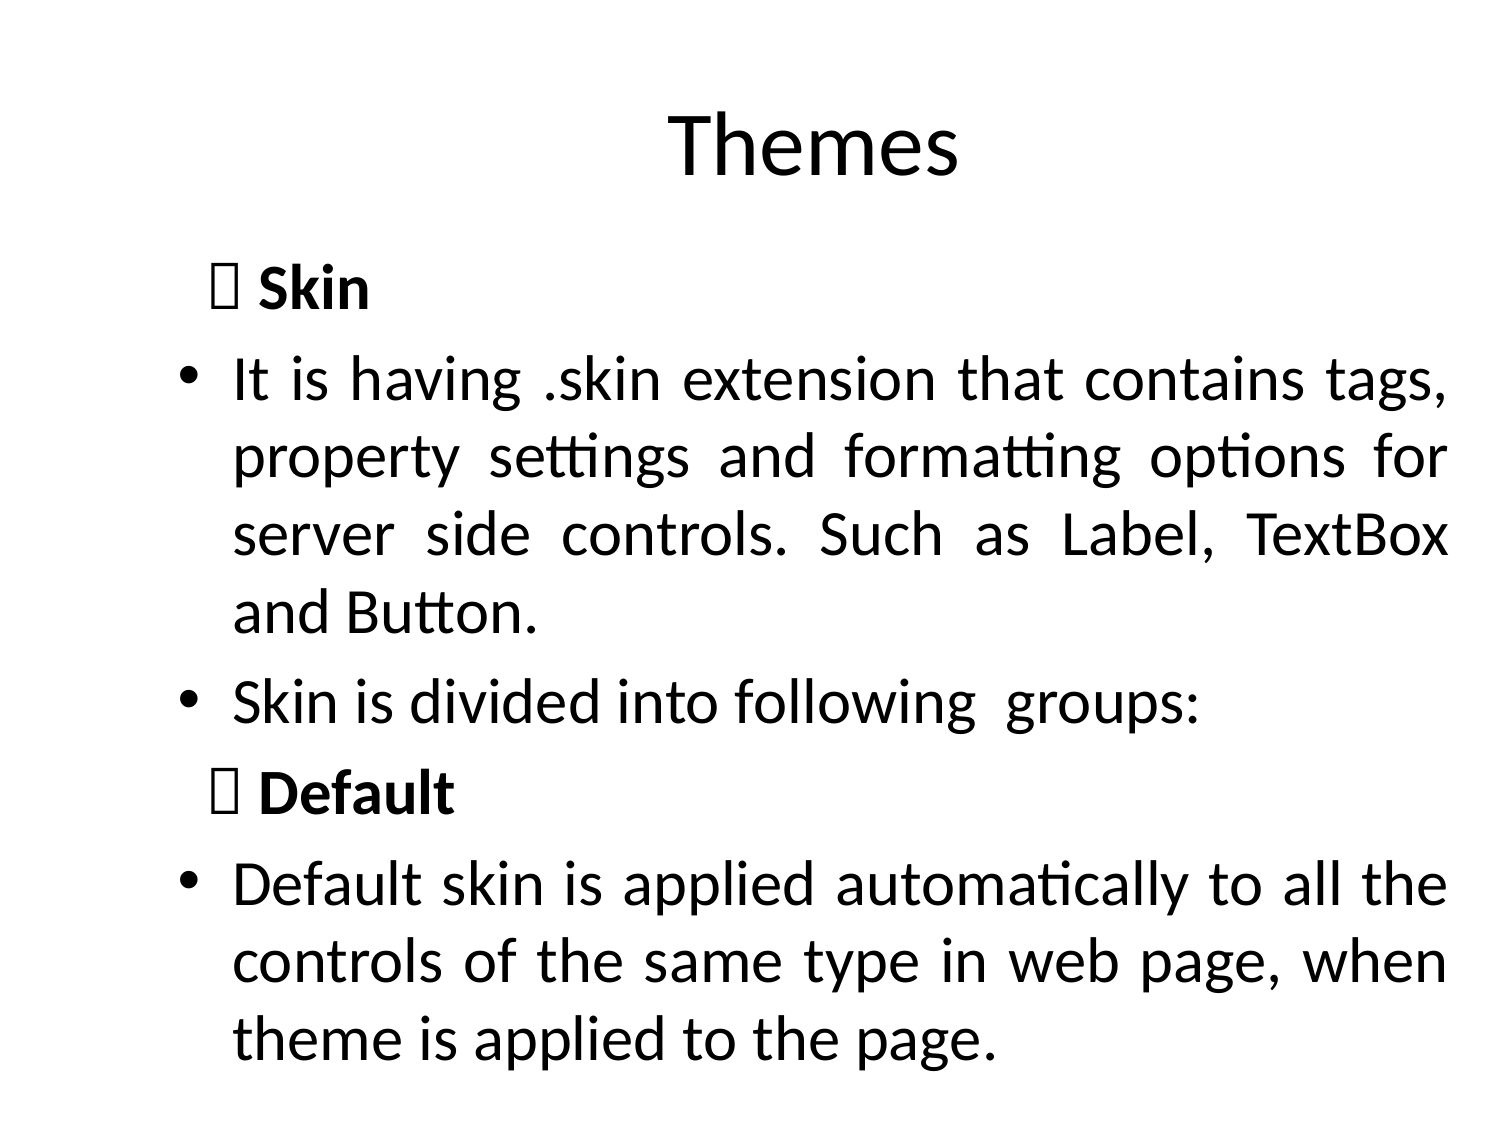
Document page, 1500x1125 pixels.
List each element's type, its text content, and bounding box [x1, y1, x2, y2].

title Themes [162, 45, 1466, 233]
list  Skin It is having .skin extension that contains tags, property settings and formatting options for server side controls. Such as Label, TextBox and Button. Skin is divided into following groups:  Default Default skin is applied automatically to all the controls of the same type in web page, when theme is applied to the page. [162, 237, 1466, 1088]
